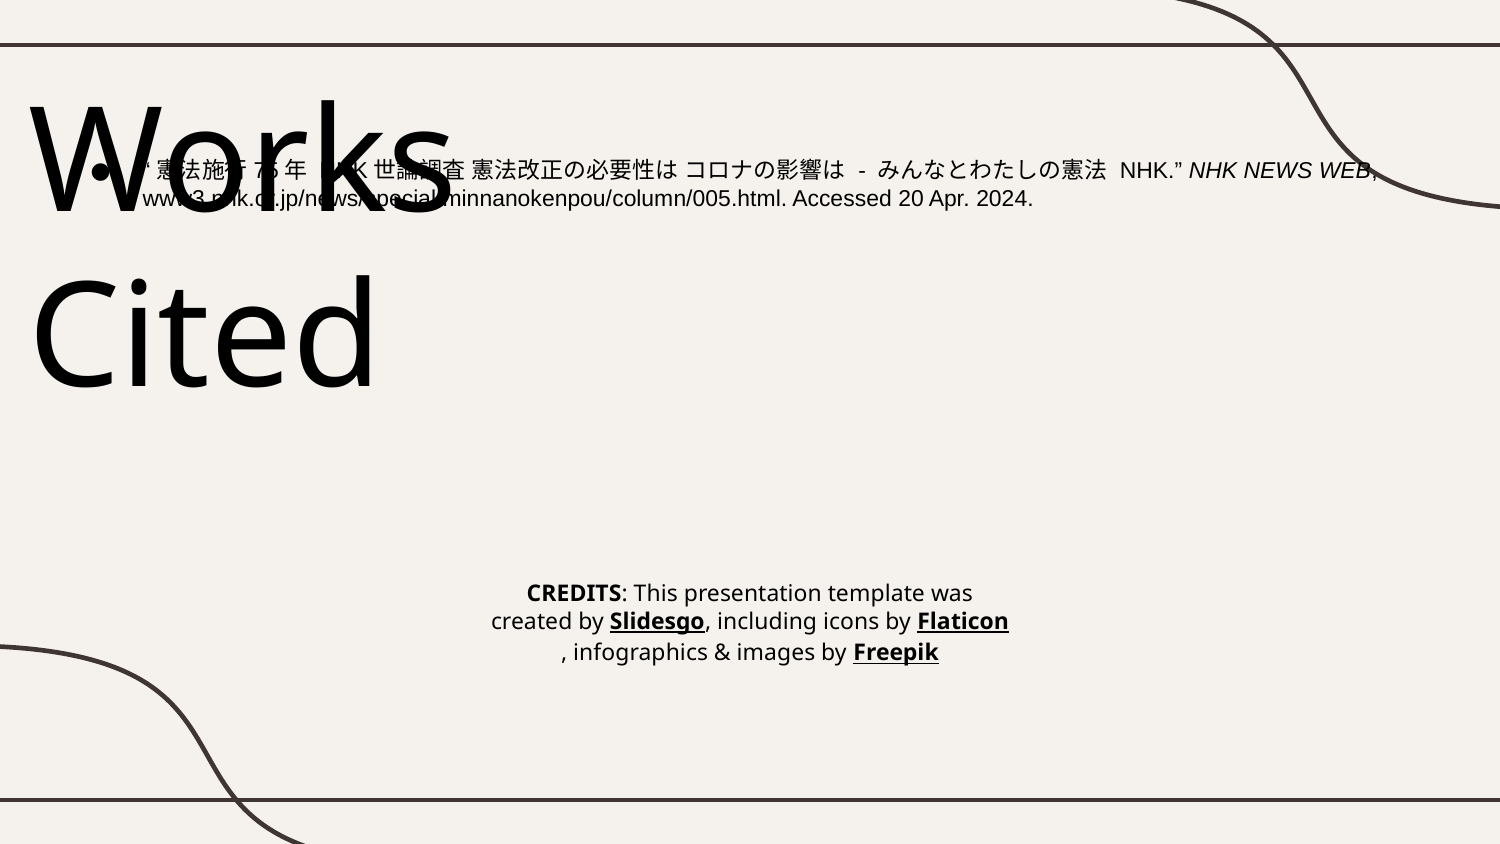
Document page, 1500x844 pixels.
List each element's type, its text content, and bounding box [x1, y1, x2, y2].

subtitle “憲法施行75年 NHK世論調査 憲法改正の必要性は コロナの影響は - みんなとわたしの憲法 NHK.” NHK NEWS WEB, www3.nhk.or.jp/news/special/minnanokenpou/column/005.html. Accessed 20 Apr. 2024. [52, 141, 1426, 599]
title Works Cited [13, 50, 684, 160]
